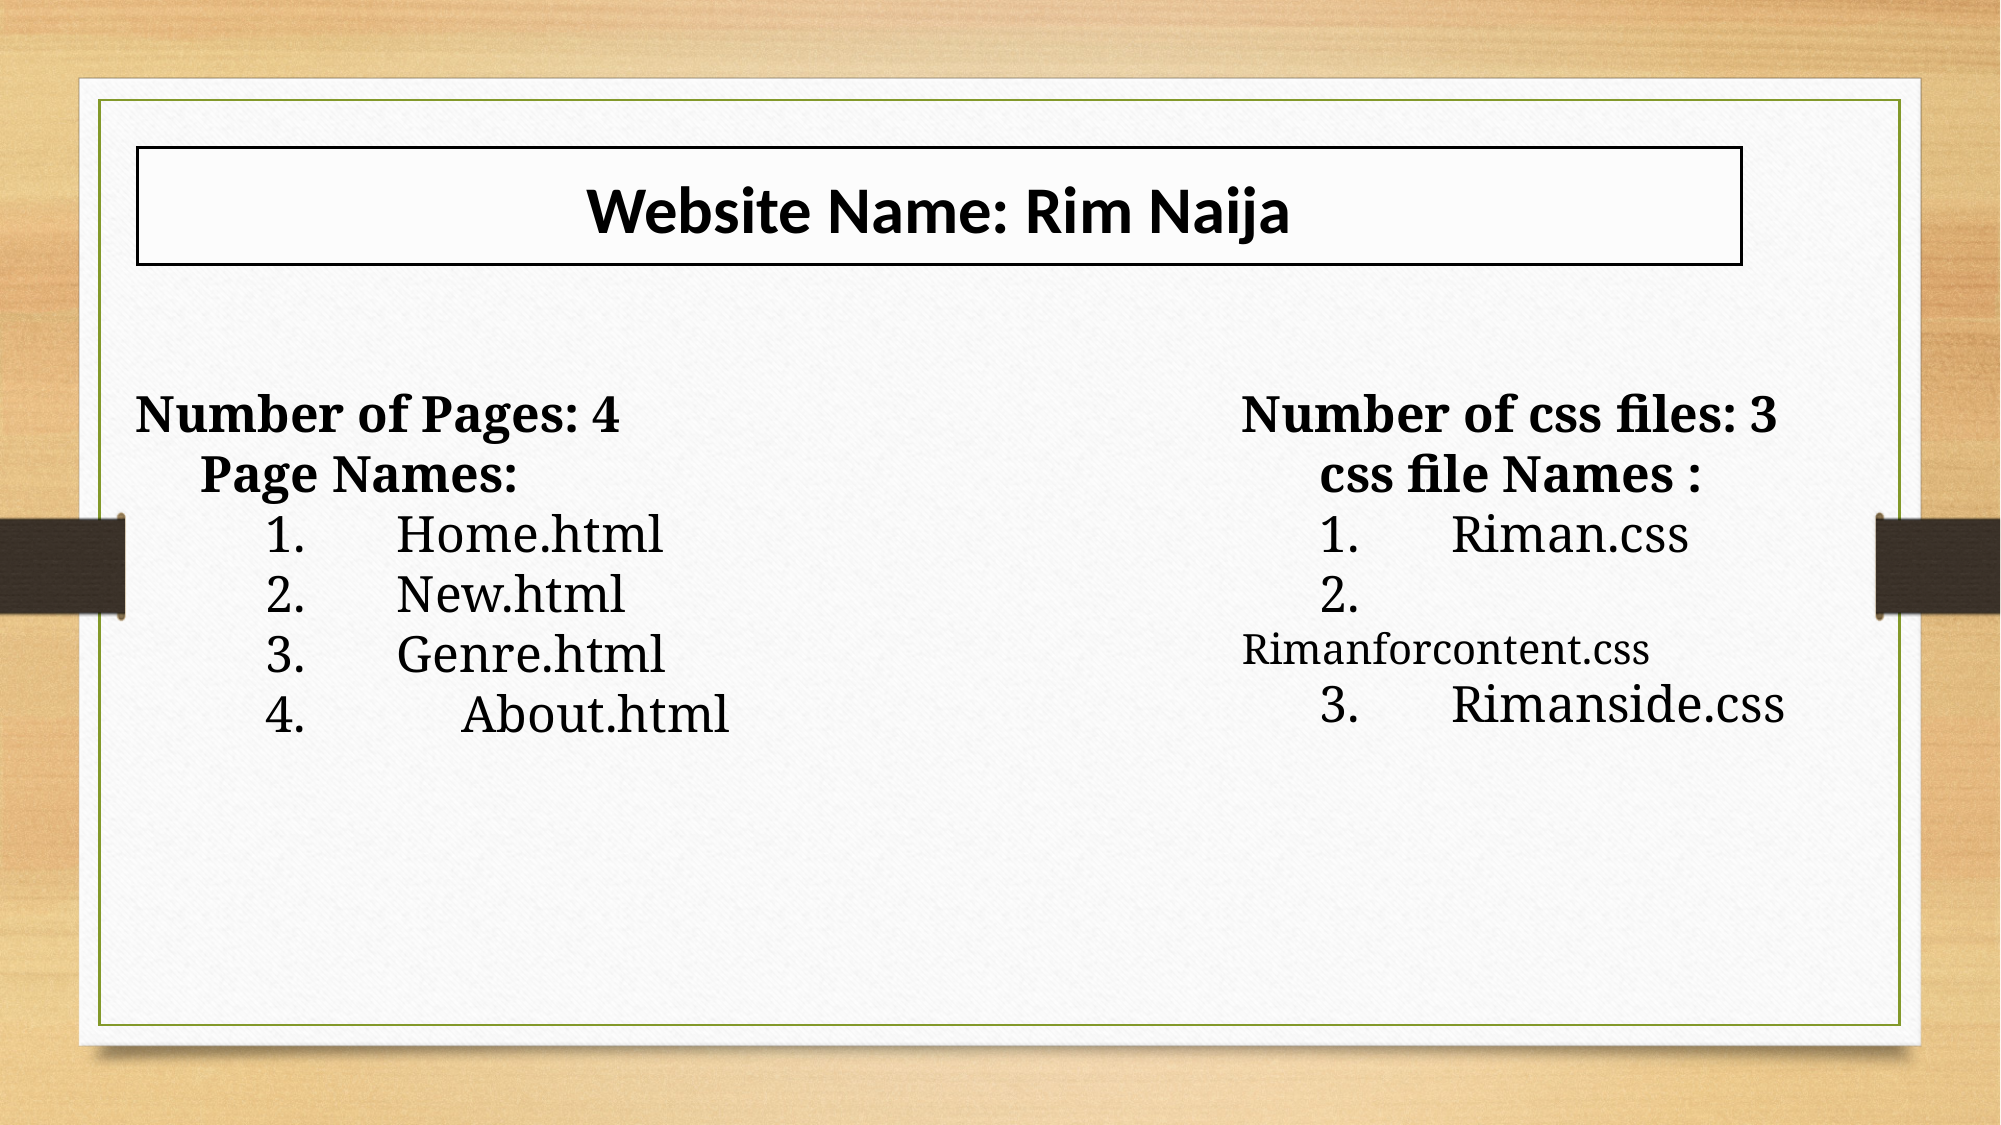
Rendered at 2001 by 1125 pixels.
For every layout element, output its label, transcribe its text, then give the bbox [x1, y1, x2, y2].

picture [0, 0, 2001, 1125]
text_box Number of css files: 3 css file Names : 1. Riman.css 2. Rimanforcontent.css 3. Rimanside.css [1228, 375, 1819, 786]
text_box Website Name: Rim Naija [137, 147, 1742, 265]
text_box Number of Pages: 4 Page Names: 1. Home.html 2. New.html 3. Genre.html 4. About.html [120, 375, 1228, 811]
